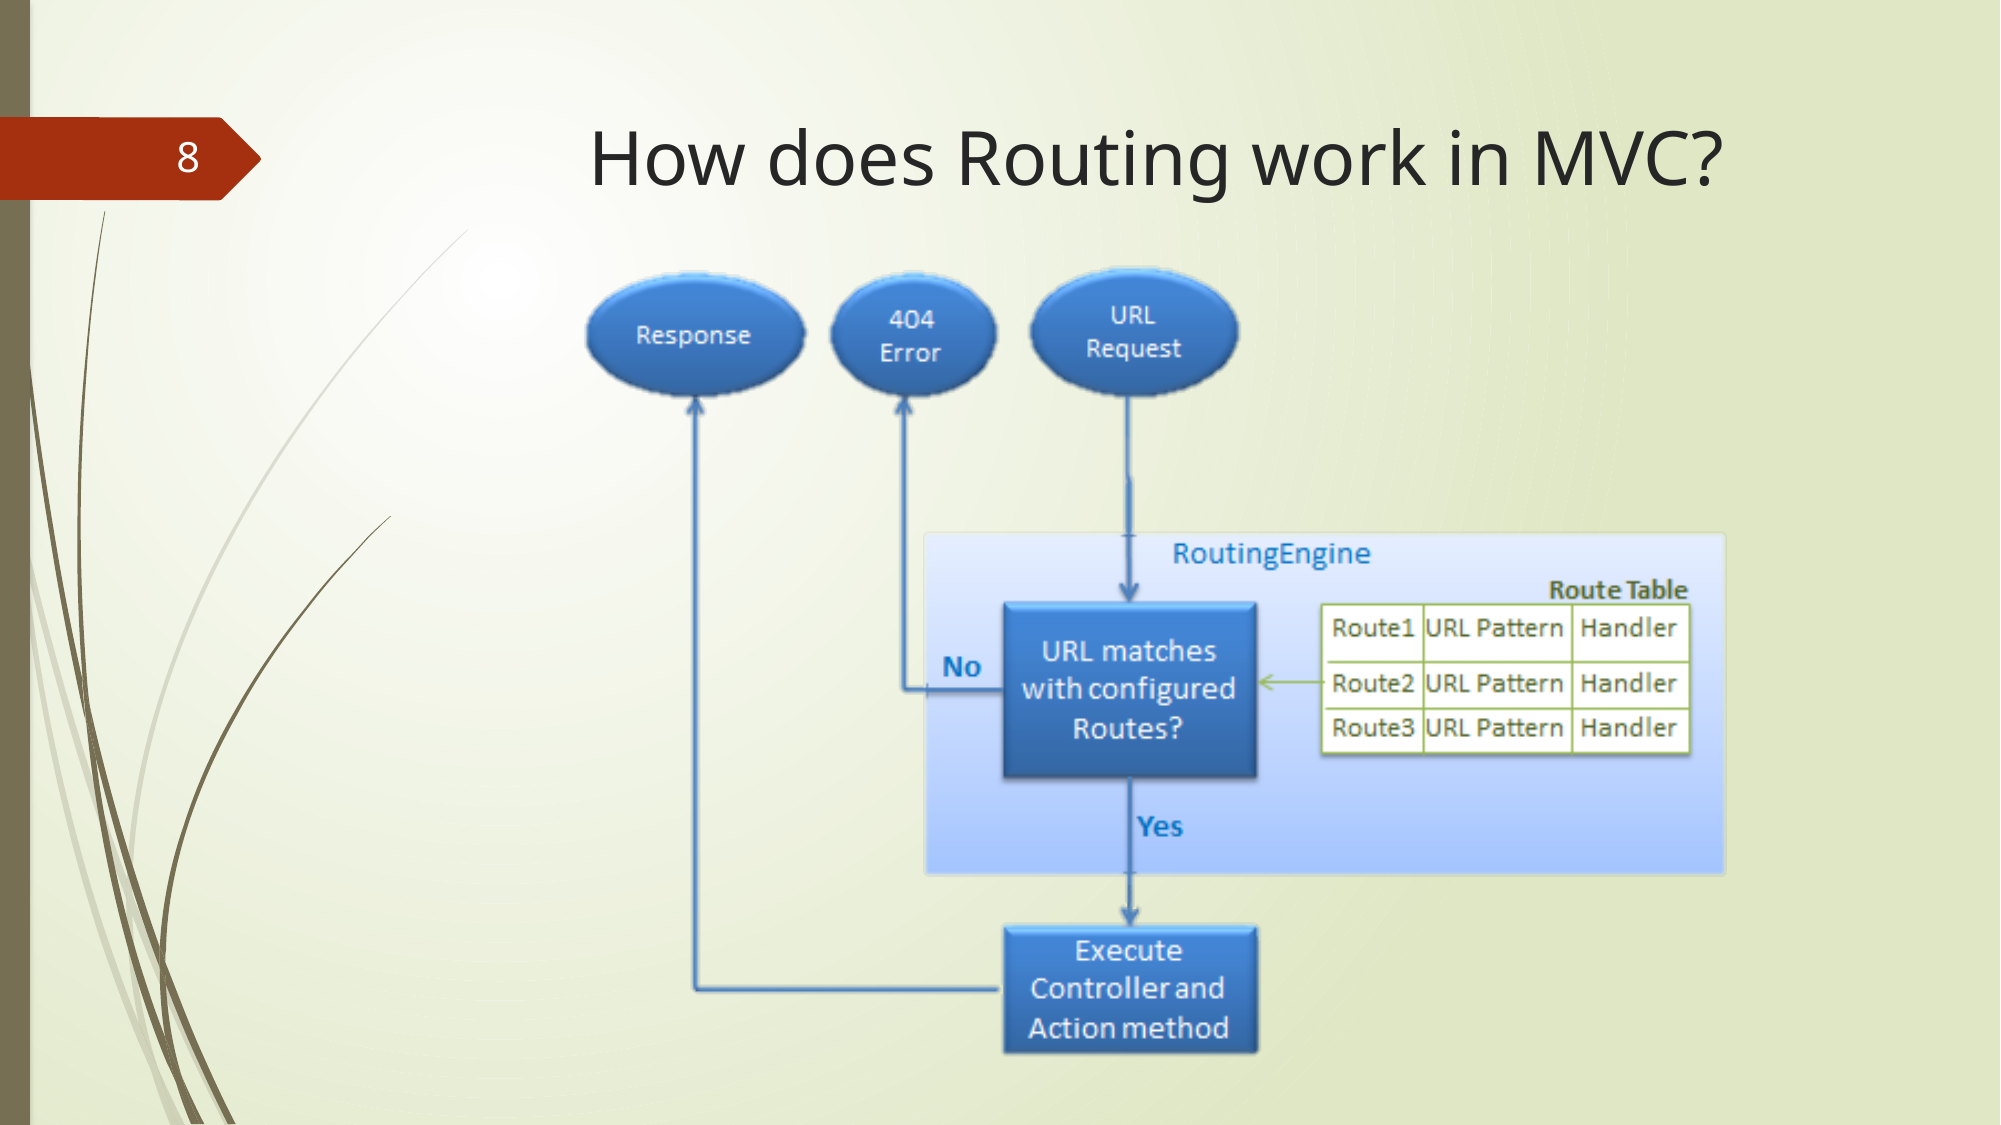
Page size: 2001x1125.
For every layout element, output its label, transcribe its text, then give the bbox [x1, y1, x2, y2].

title How does Routing work in MVC? [425, 102, 1888, 313]
slide_number 8 [87, 129, 216, 190]
picture [574, 259, 1739, 1061]
